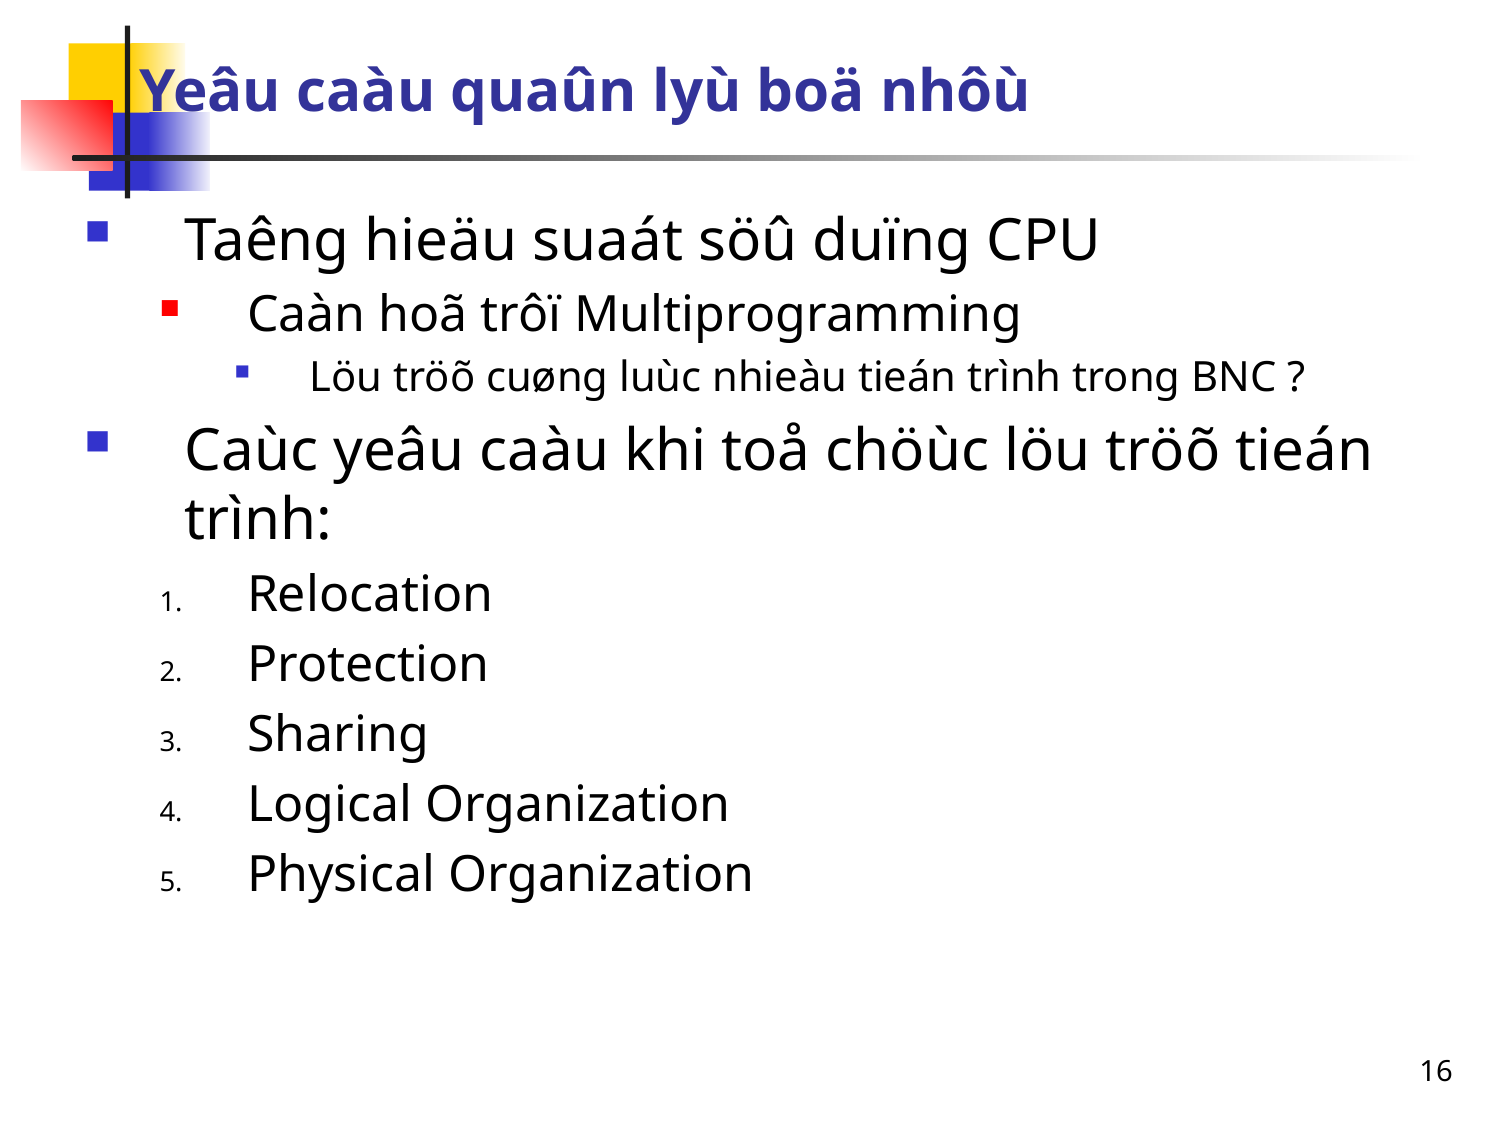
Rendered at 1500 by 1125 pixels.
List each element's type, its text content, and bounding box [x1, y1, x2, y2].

slide_number 16 [1154, 1023, 1468, 1100]
title Yeâu caàu quaûn lyù boä nhôù [124, 37, 1500, 139]
list Taêng hieäu suaát söû duïng CPU Caàn hoã trôï Multiprogramming Löu tröõ cuøng luùc nhieàu tieán trình trong BNC ? Caùc yeâu caàu khi toå chöùc löu tröõ tieán trình: Relocation Protection Sharing Logical Organization Physical Organization [69, 194, 1448, 1052]
